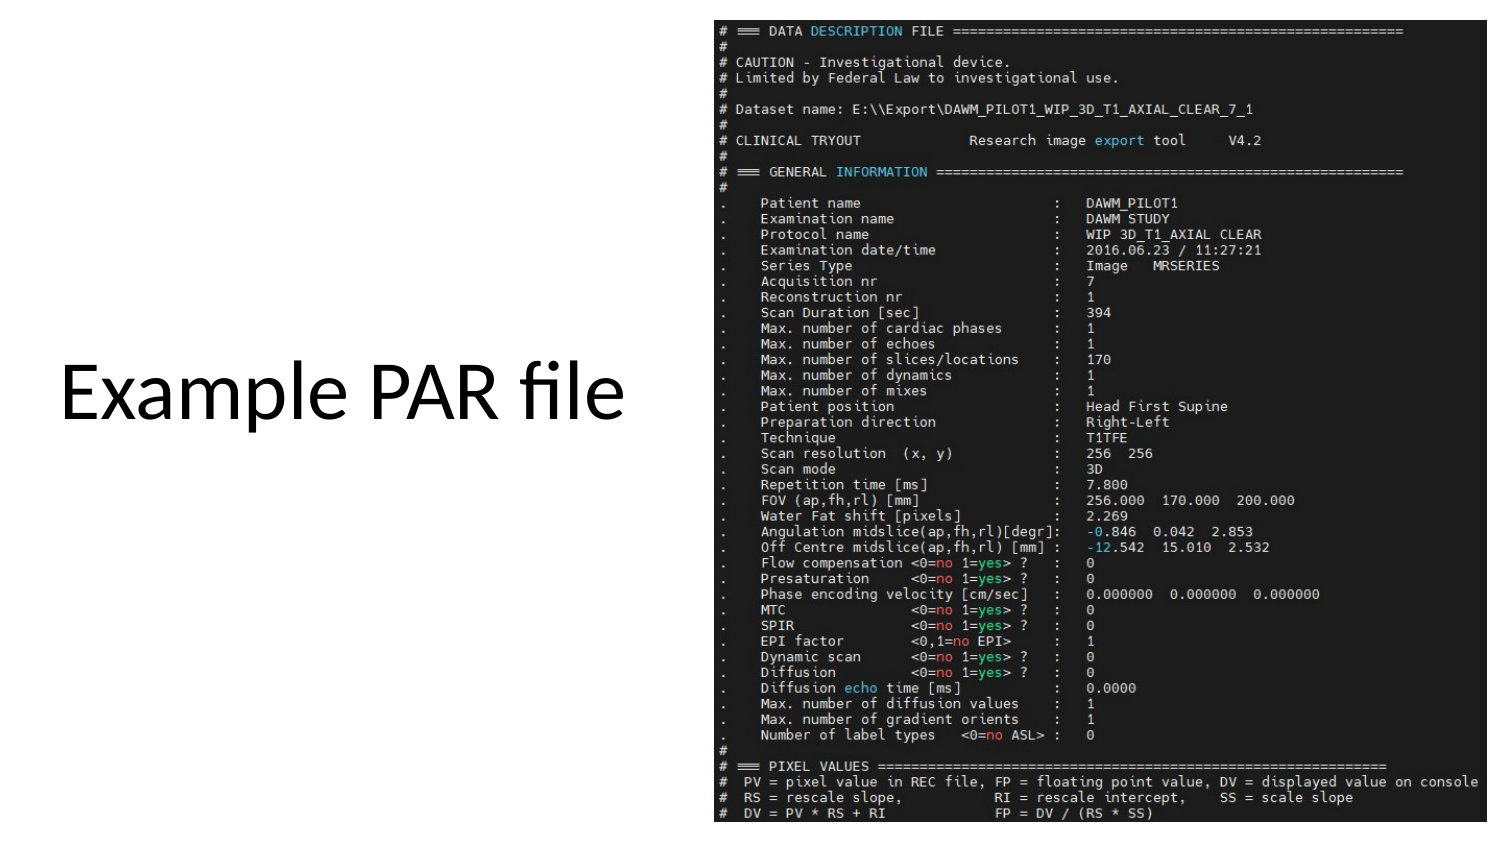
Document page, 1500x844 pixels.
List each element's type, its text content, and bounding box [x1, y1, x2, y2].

title Example PAR file [29, 315, 658, 457]
picture [714, 19, 1487, 822]
